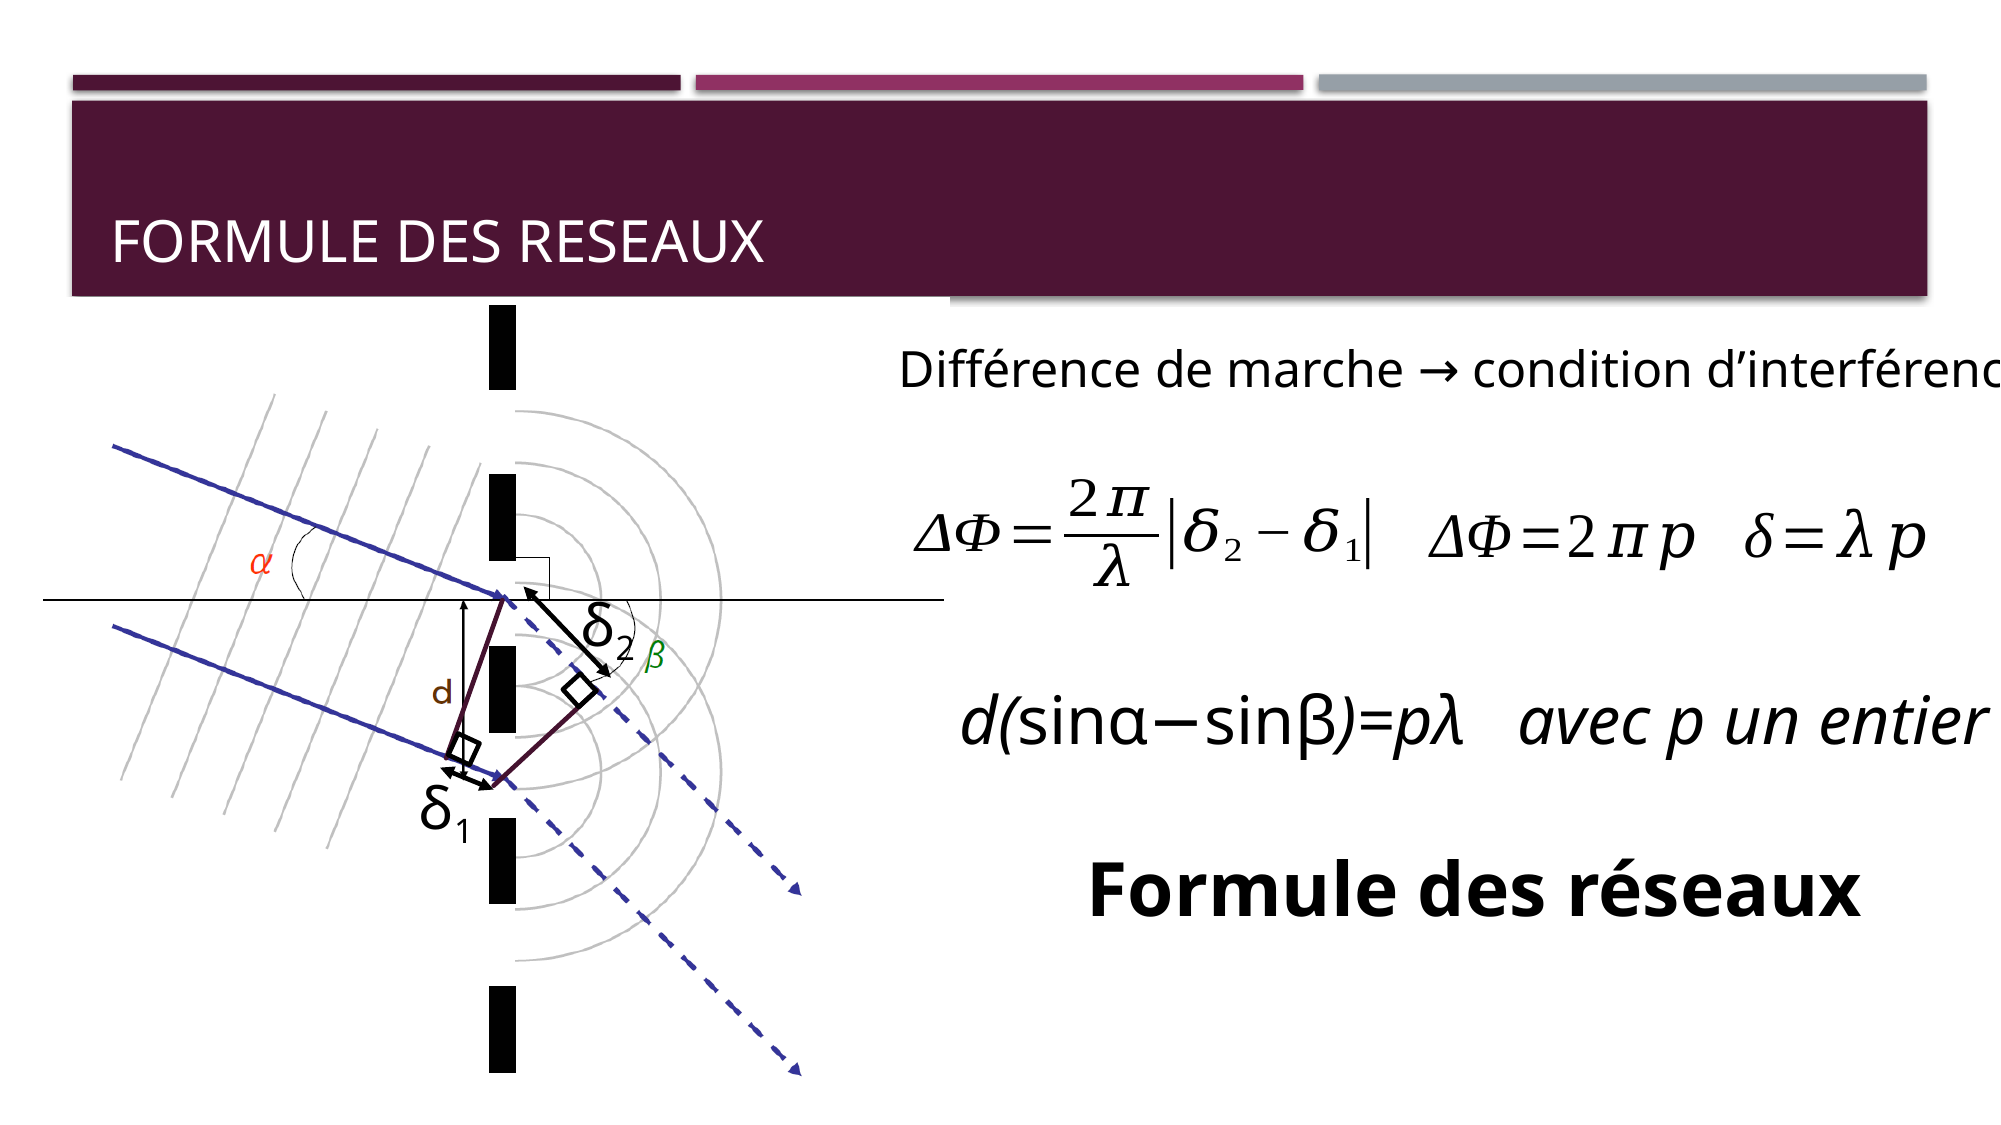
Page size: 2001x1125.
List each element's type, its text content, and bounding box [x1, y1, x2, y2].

text_box Formule des réseaux [1071, 834, 1878, 939]
title Formule des reseaux [95, 115, 1905, 282]
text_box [439, 767, 495, 791]
picture [37, 296, 950, 1084]
text_box Différence de marche → condition d’interférence [956, 330, 2000, 406]
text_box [496, 689, 598, 787]
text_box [445, 599, 503, 759]
text_box d(sinα−sinβ)=pλ avec p un entier [956, 670, 2000, 766]
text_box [522, 585, 612, 679]
